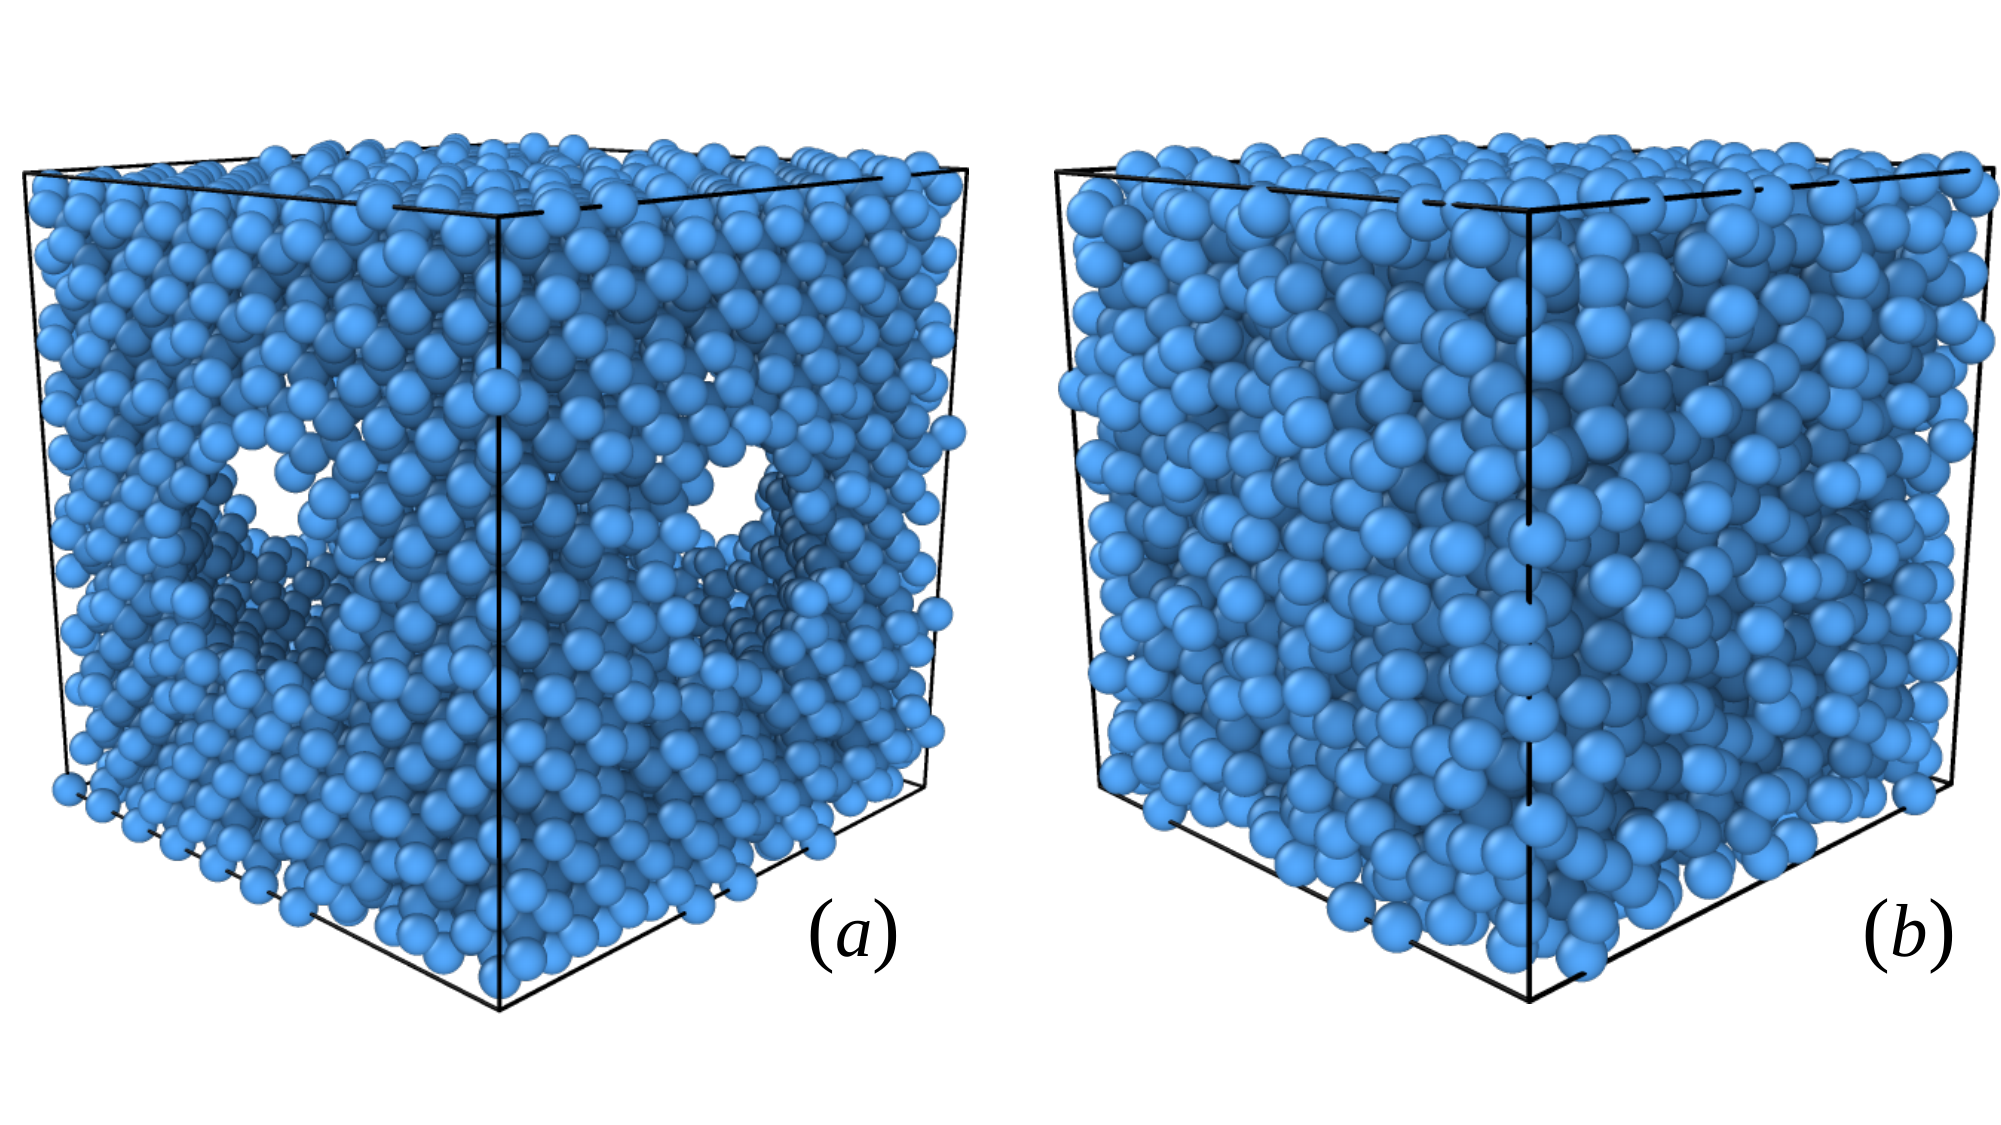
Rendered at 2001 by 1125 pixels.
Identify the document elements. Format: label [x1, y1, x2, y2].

text_box [22, 132, 2000, 1014]
